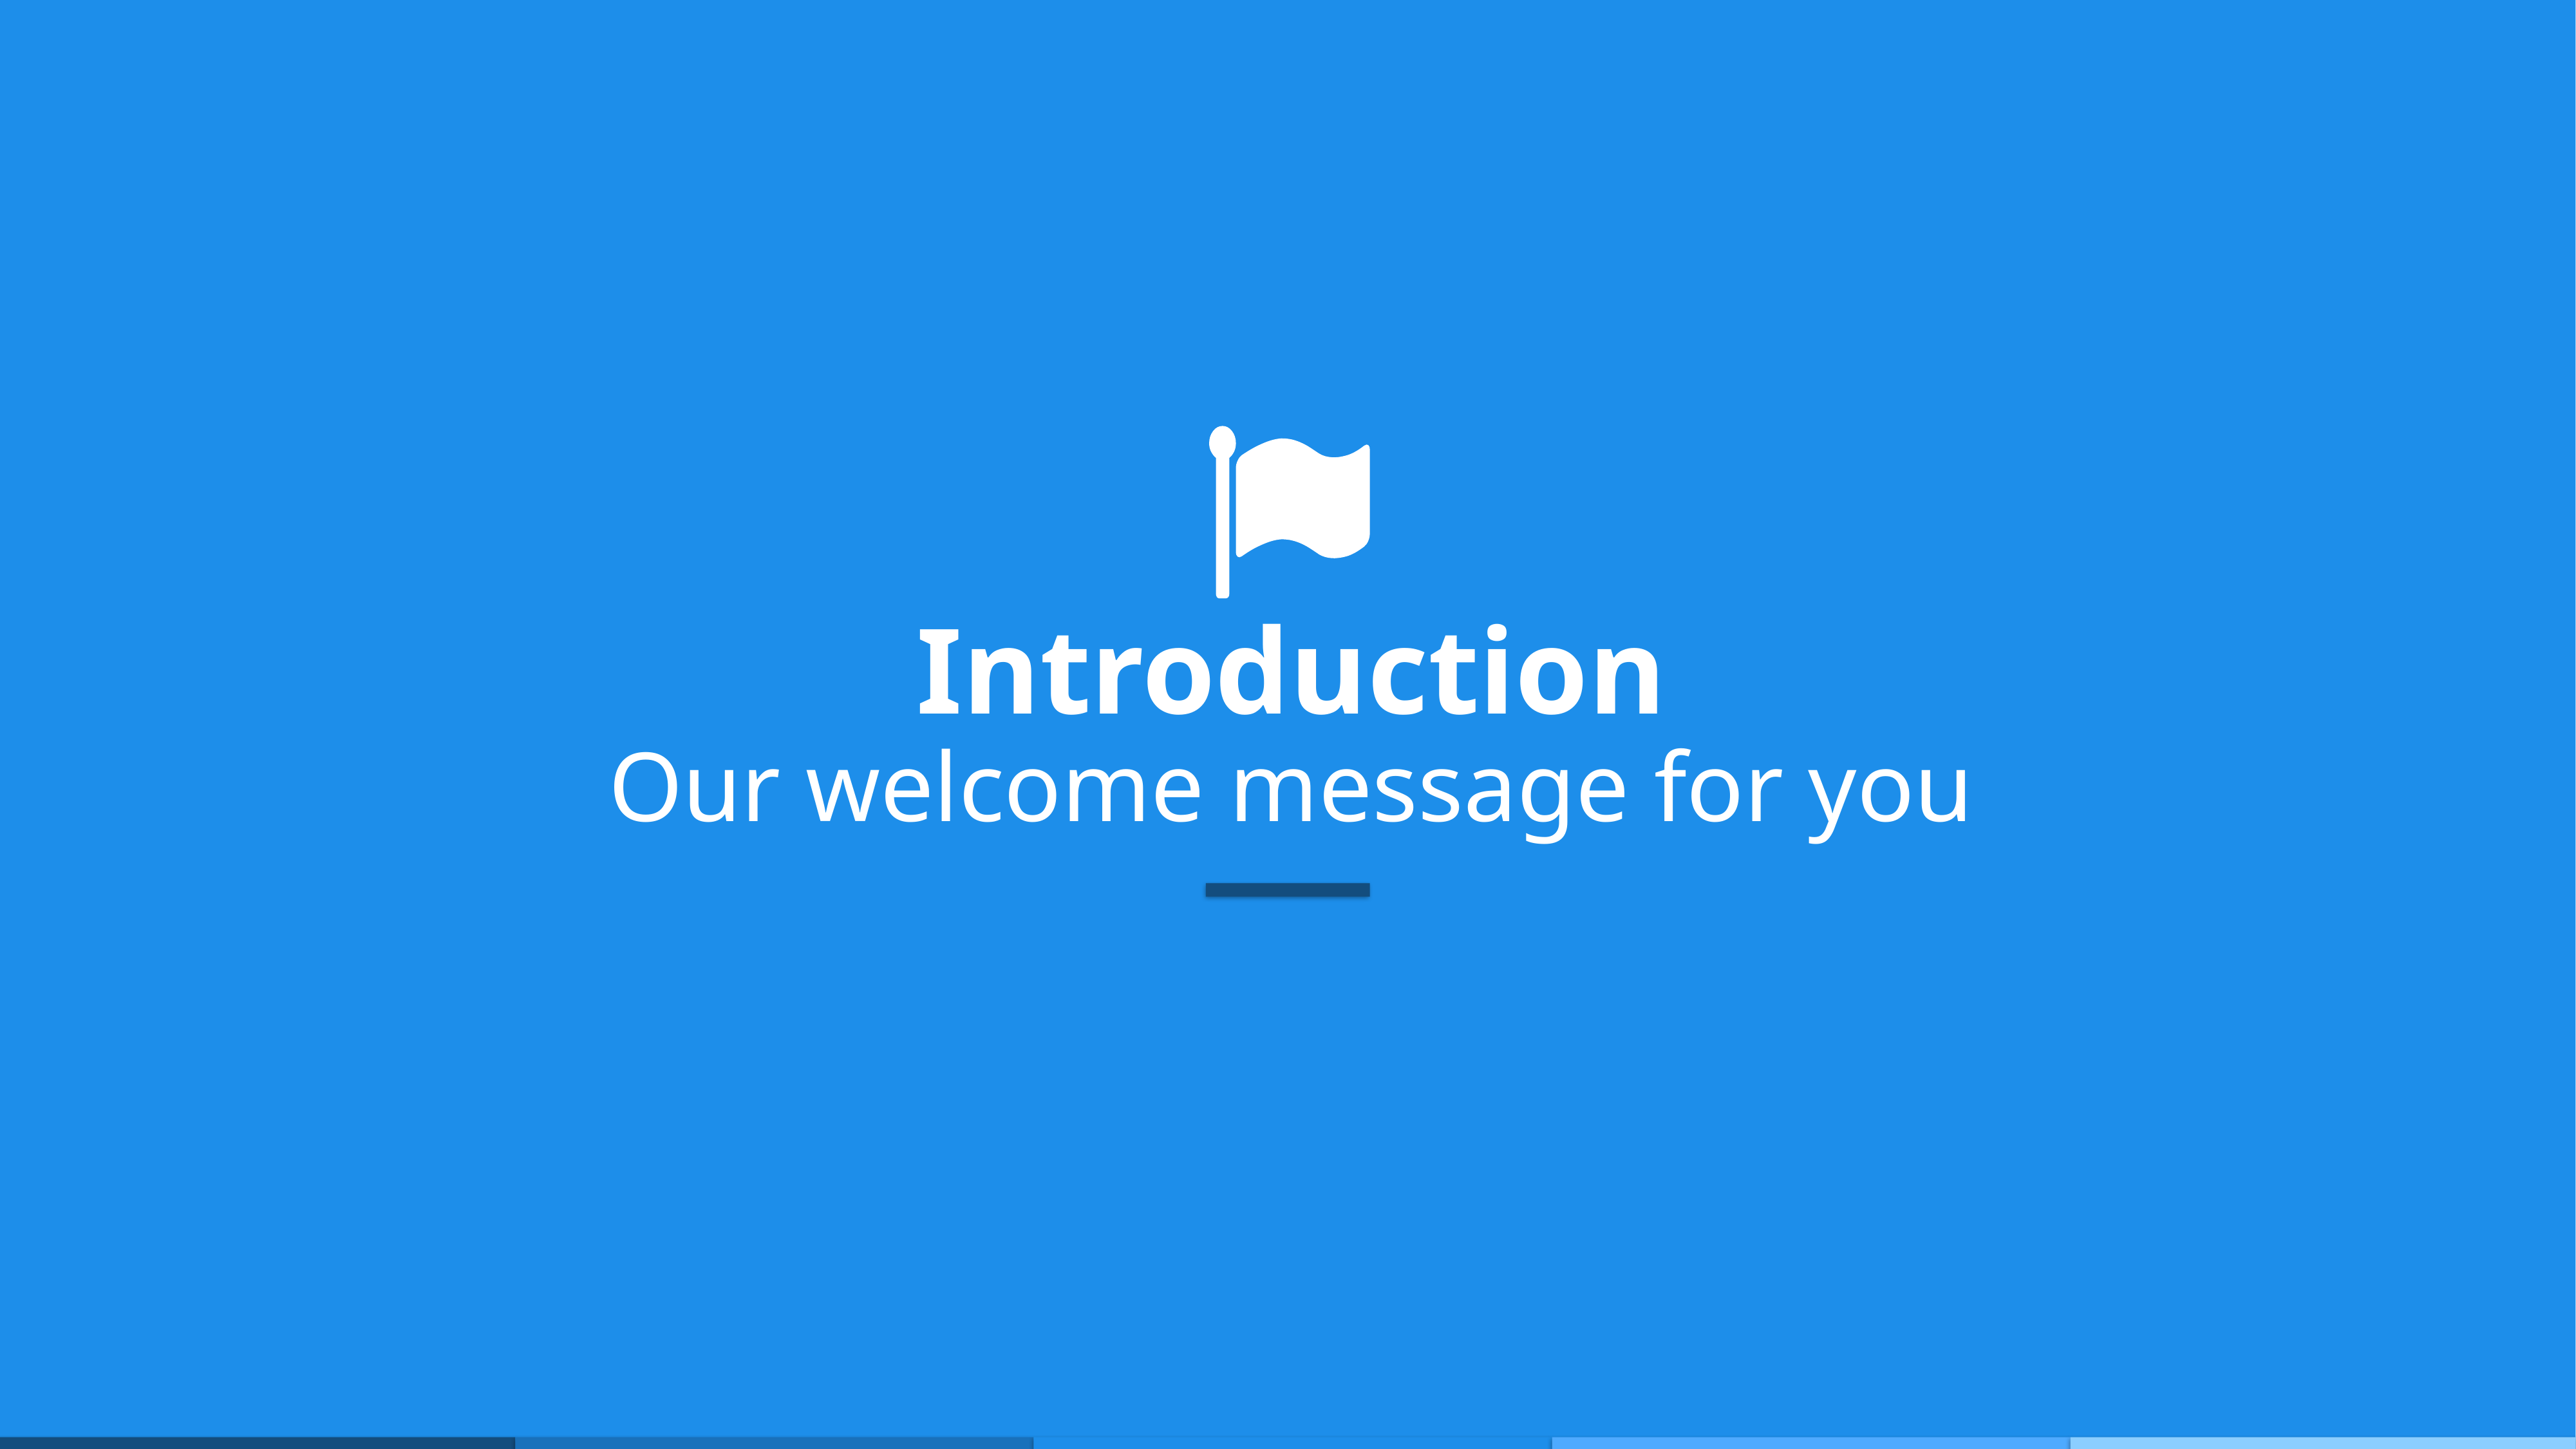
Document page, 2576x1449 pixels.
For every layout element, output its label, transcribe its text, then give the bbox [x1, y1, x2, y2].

text_box [1236, 438, 1370, 558]
text_box [1209, 426, 1236, 599]
text_box [1205, 883, 1370, 897]
text_box Introduction Our welcome message for you [386, 607, 2197, 864]
